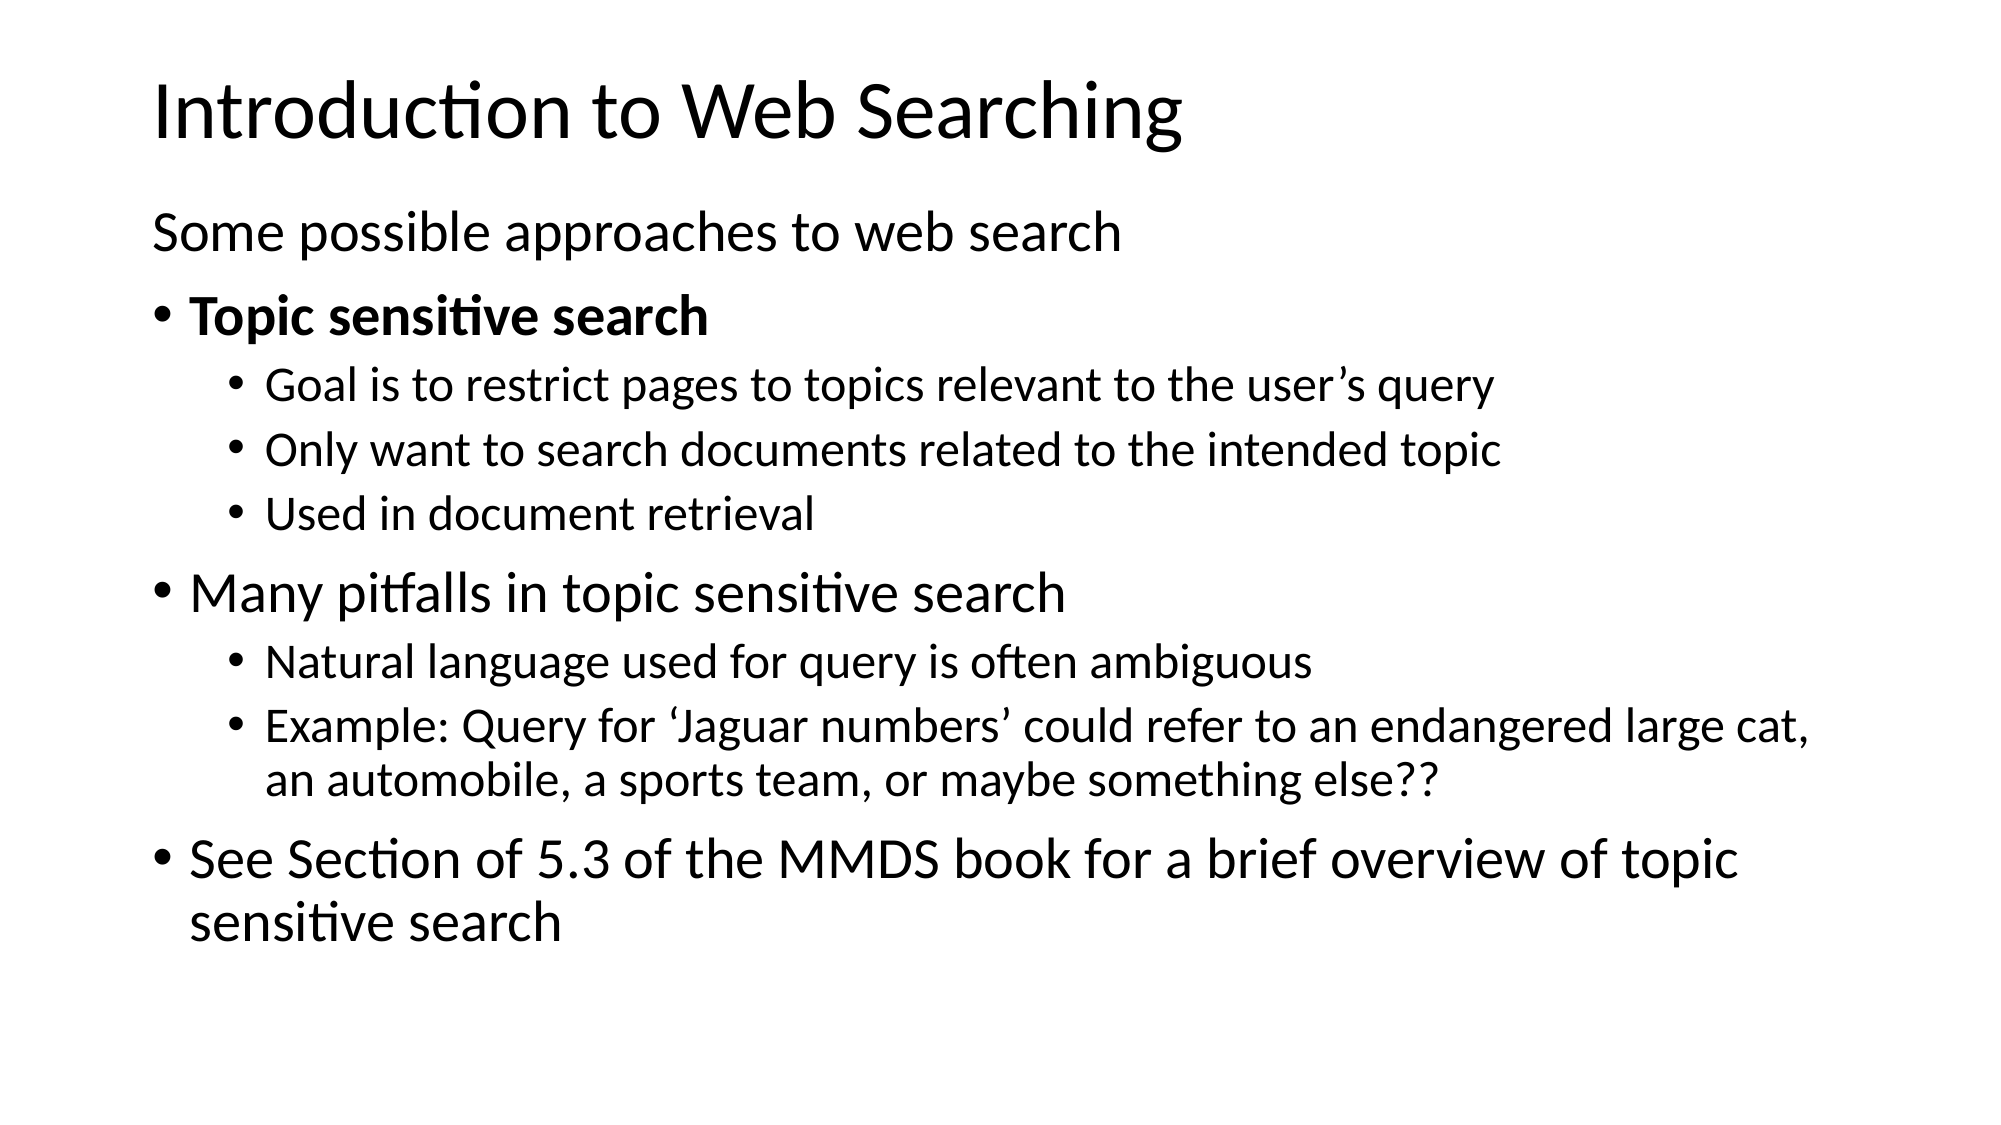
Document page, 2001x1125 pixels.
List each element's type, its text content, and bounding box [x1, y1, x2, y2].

list Some possible approaches to web search Topic sensitive search Goal is to restrict pages to topics relevant to the user’s query Only want to search documents related to the intended topic Used in document retrieval Many pitfalls in topic sensitive search Natural language used for query is often ambiguous Example: Query for ‘Jaguar numbers’ could refer to an endangered large cat, an automobile, a sports team, or maybe something else?? See Section of 5.3 of the MMDS book for a brief overview of topic sensitive search [137, 194, 1863, 1076]
title Introduction to Web Searching [137, 35, 1863, 188]
